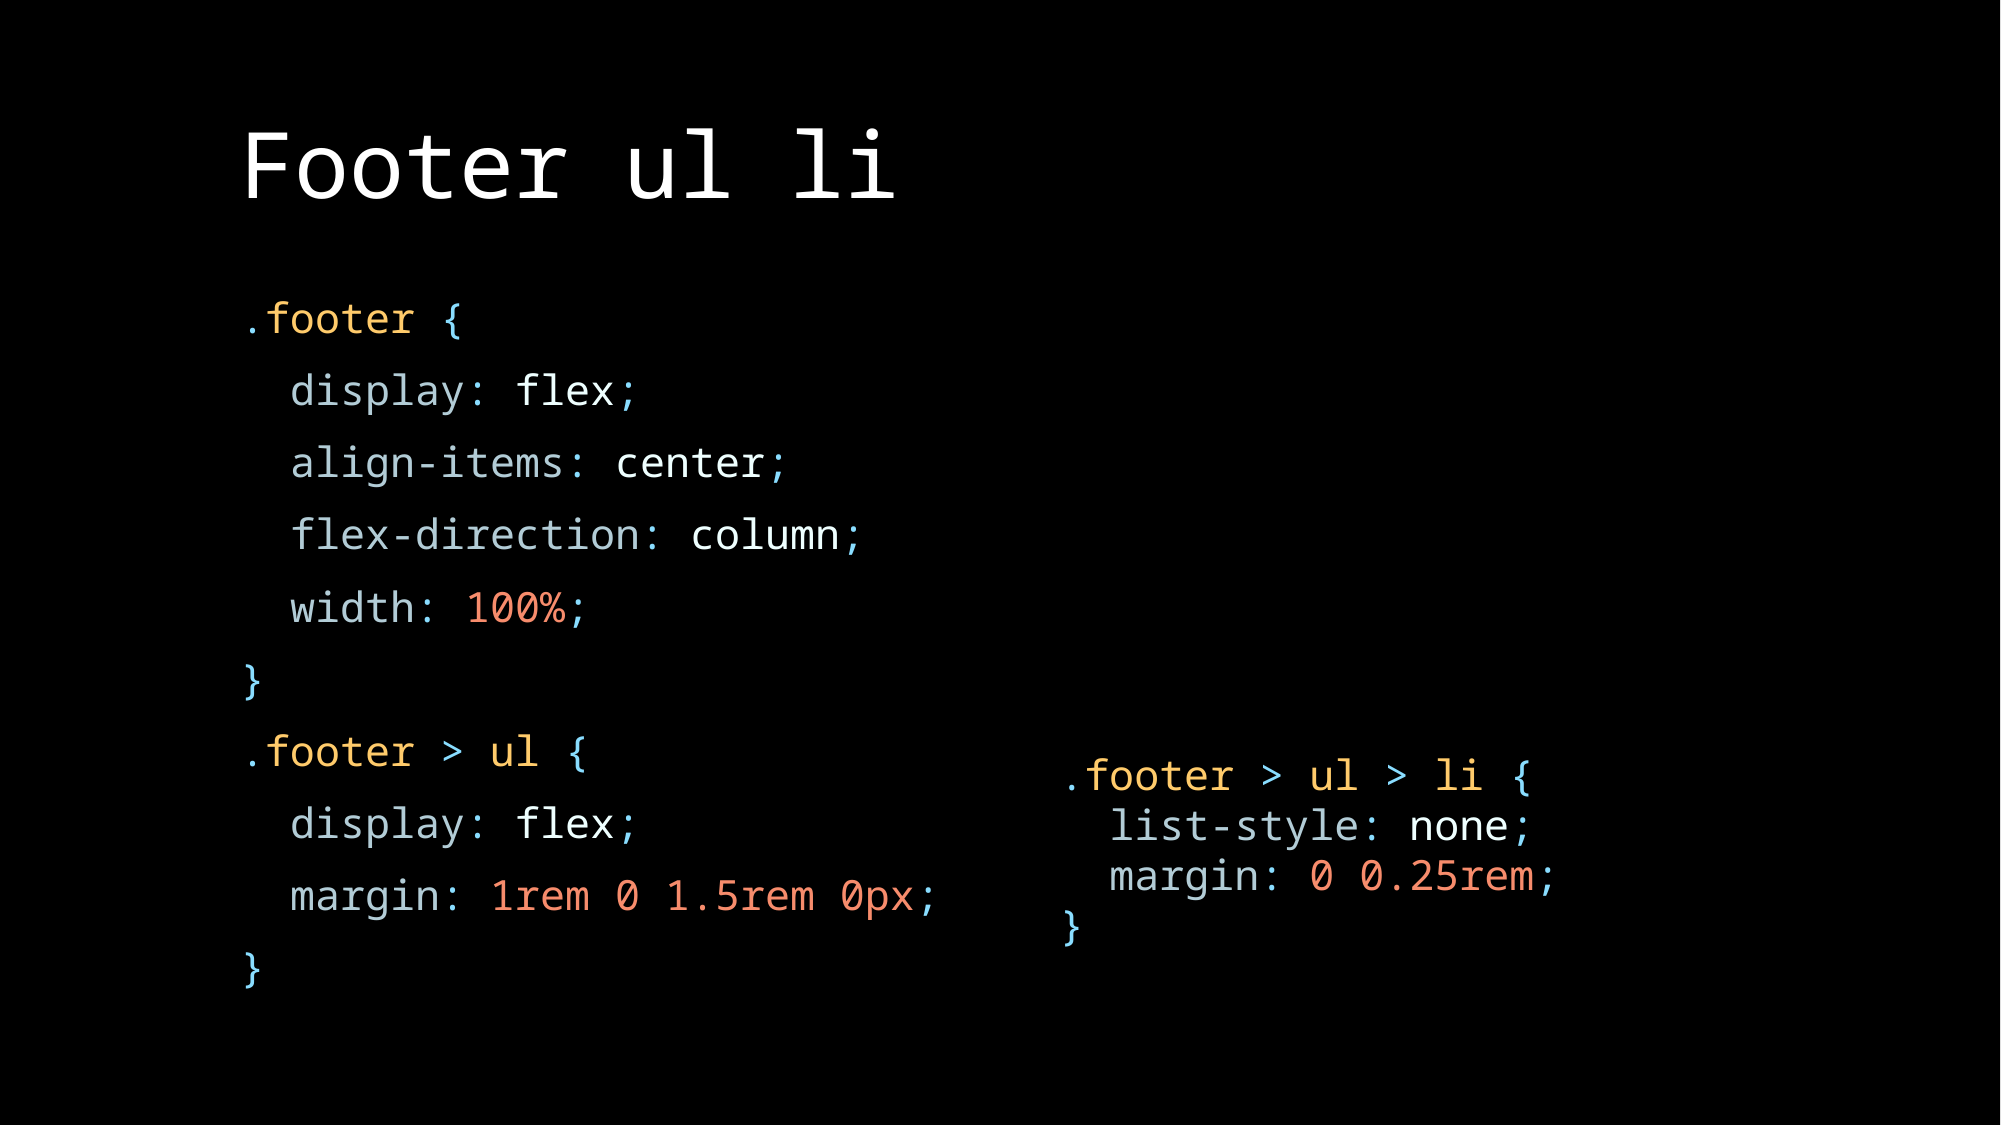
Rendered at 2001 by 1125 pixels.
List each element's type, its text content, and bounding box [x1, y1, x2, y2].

title Footer ul li [225, 112, 1800, 236]
text_box .footer > ul > li { list-style: none; margin: 0 0.25rem; } [1044, 741, 1652, 957]
list .footer { display: flex; align-items: center; flex-direction: column; width: 100%; } .footer > ul { display: flex; margin: 1rem 0 1.5rem 0px; } [225, 288, 956, 1067]
